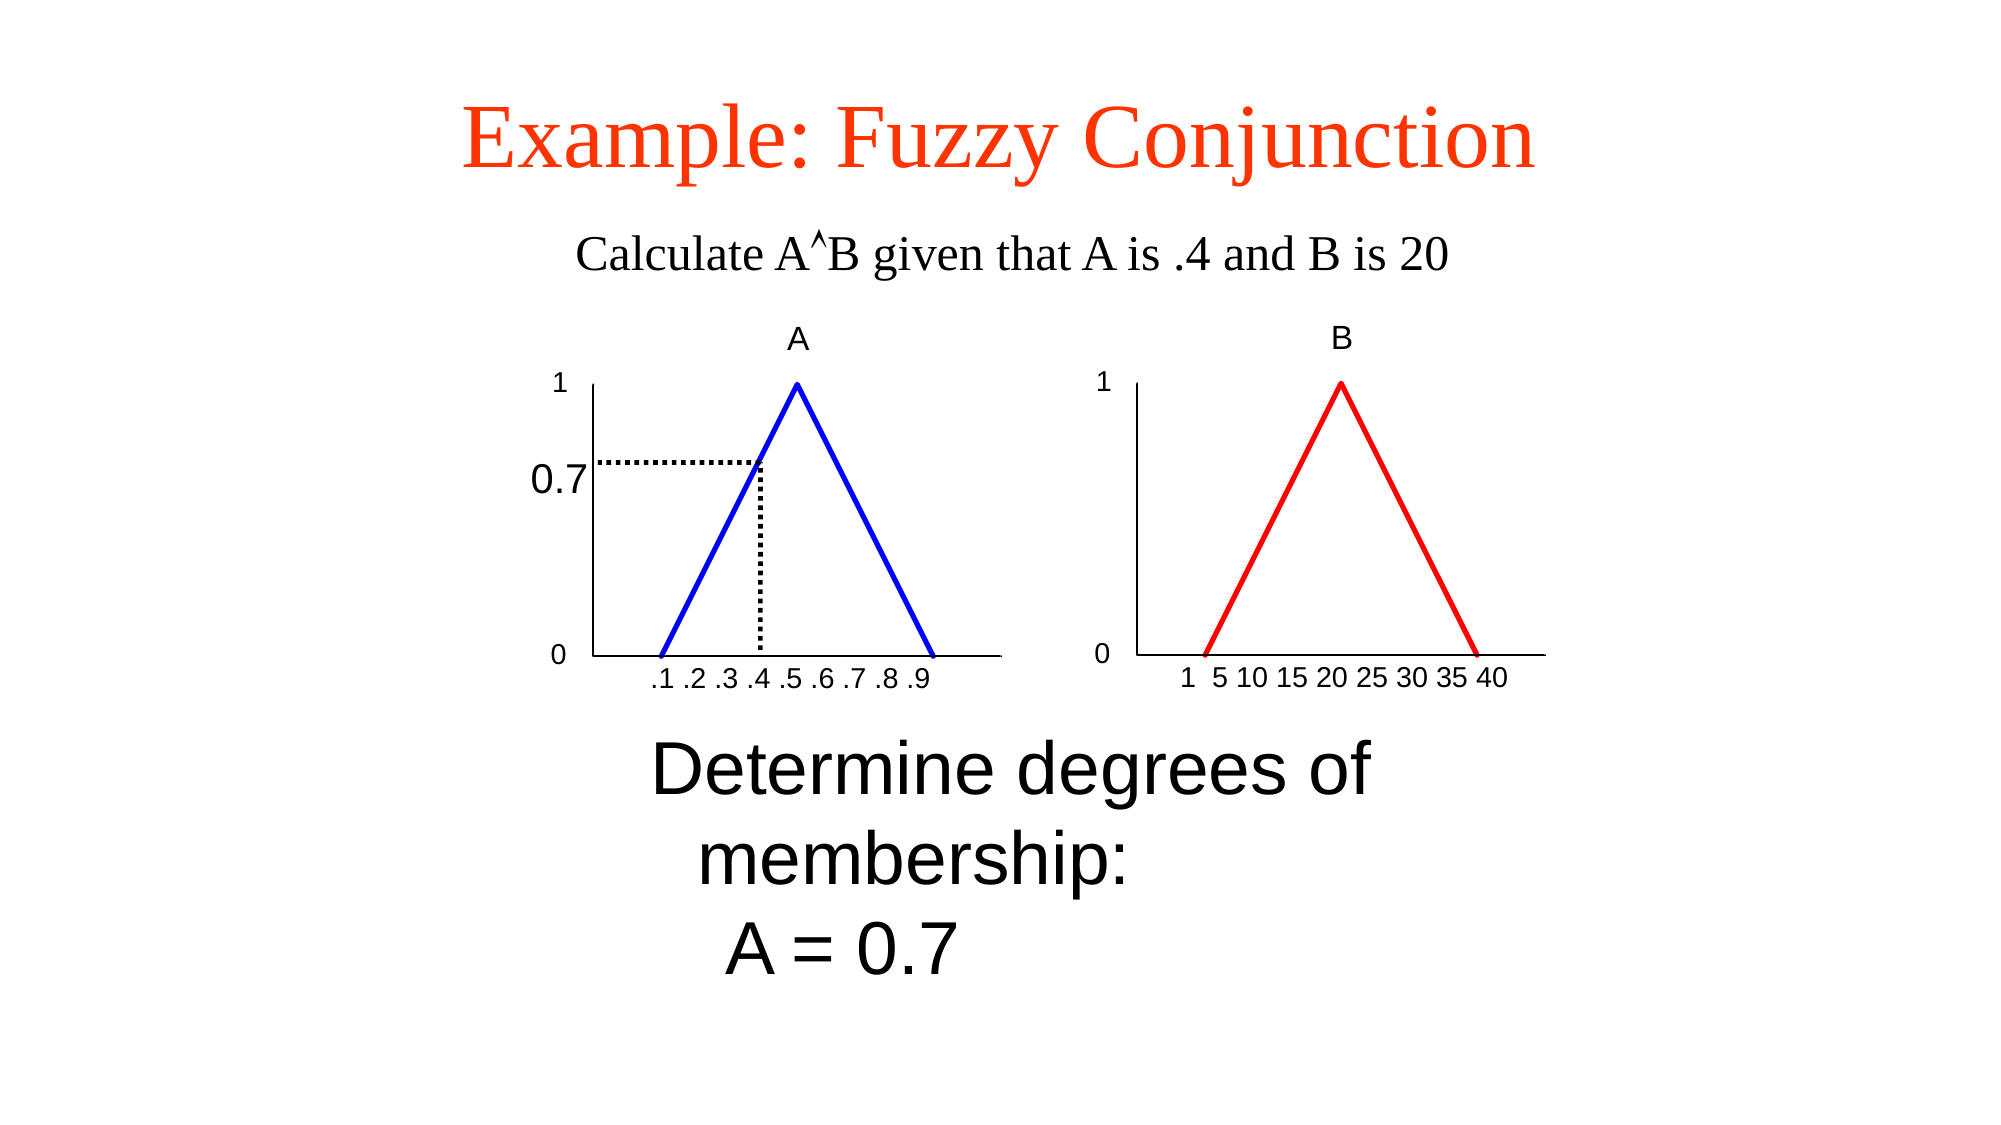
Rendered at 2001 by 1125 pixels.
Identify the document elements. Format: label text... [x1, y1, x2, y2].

list Calculate AB given that A is .4 and B is 20 [560, 212, 1523, 300]
text_box 0.7 [515, 444, 542, 510]
title Example: Fuzzy Conjunction [150, 37, 1850, 225]
text_box Determine degrees of membership: A = 0.7 [560, 712, 1548, 1013]
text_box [547, 310, 1549, 701]
